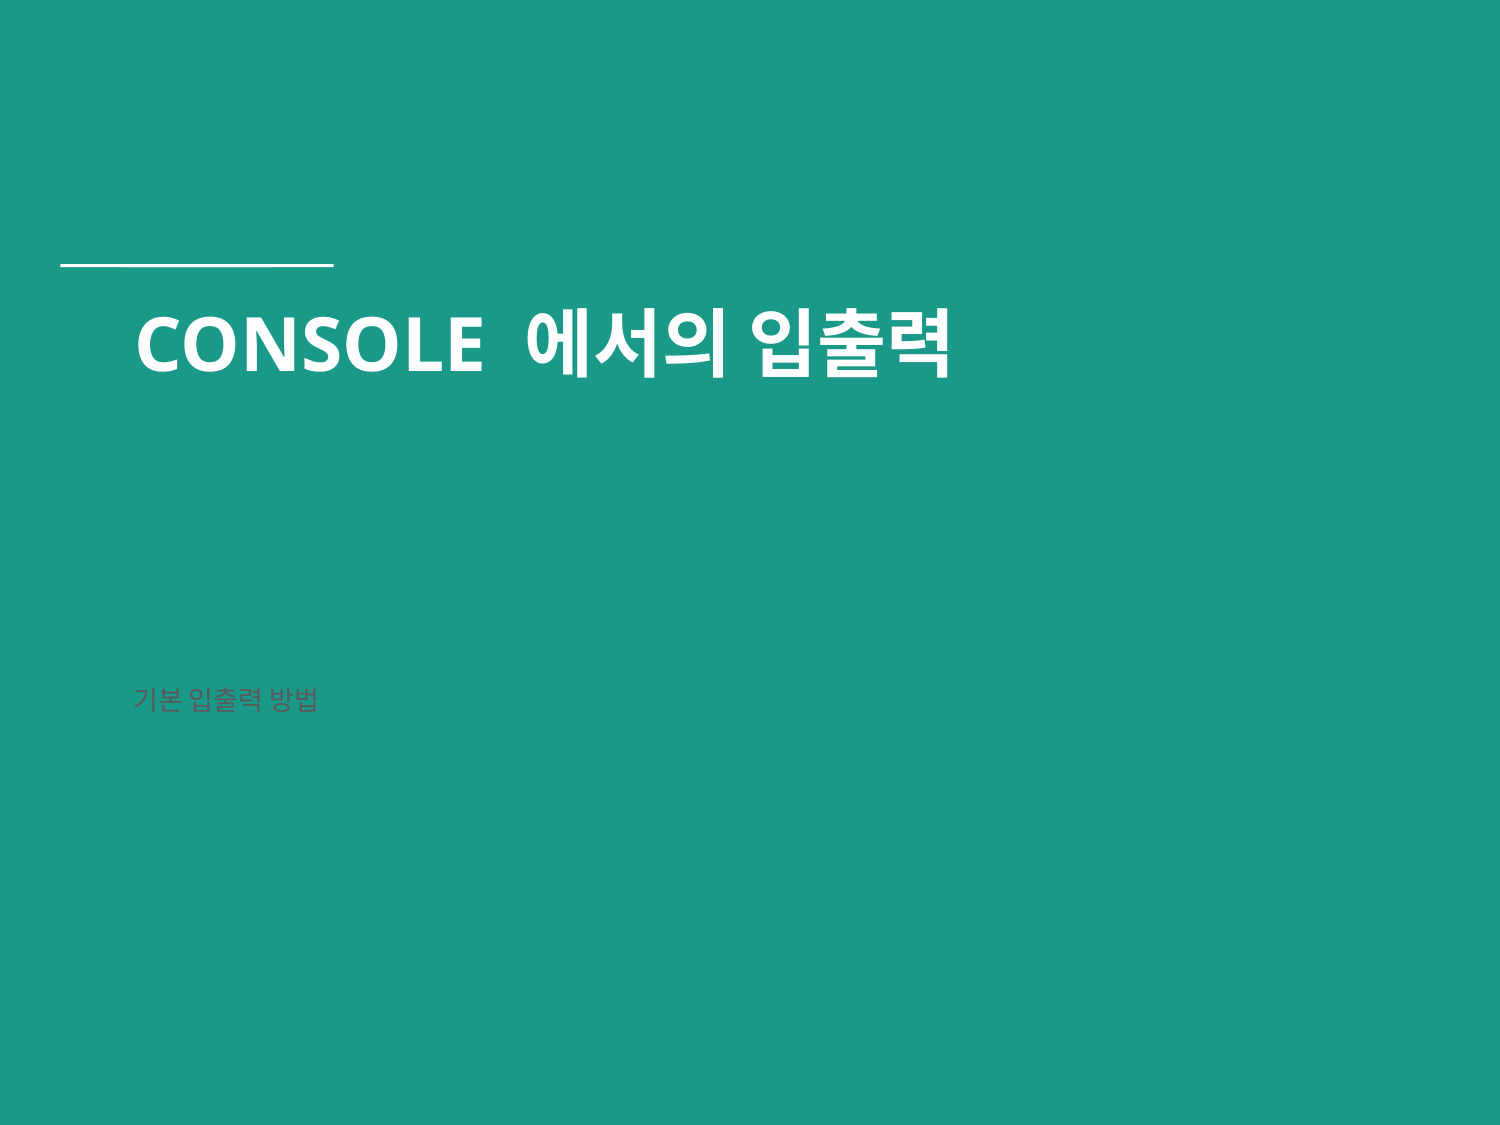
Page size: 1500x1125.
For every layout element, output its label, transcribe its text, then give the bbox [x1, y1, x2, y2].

title CONSOLE 에서의 입출력 [119, 289, 1381, 476]
list 기본 입출력 방법 [118, 476, 1394, 723]
